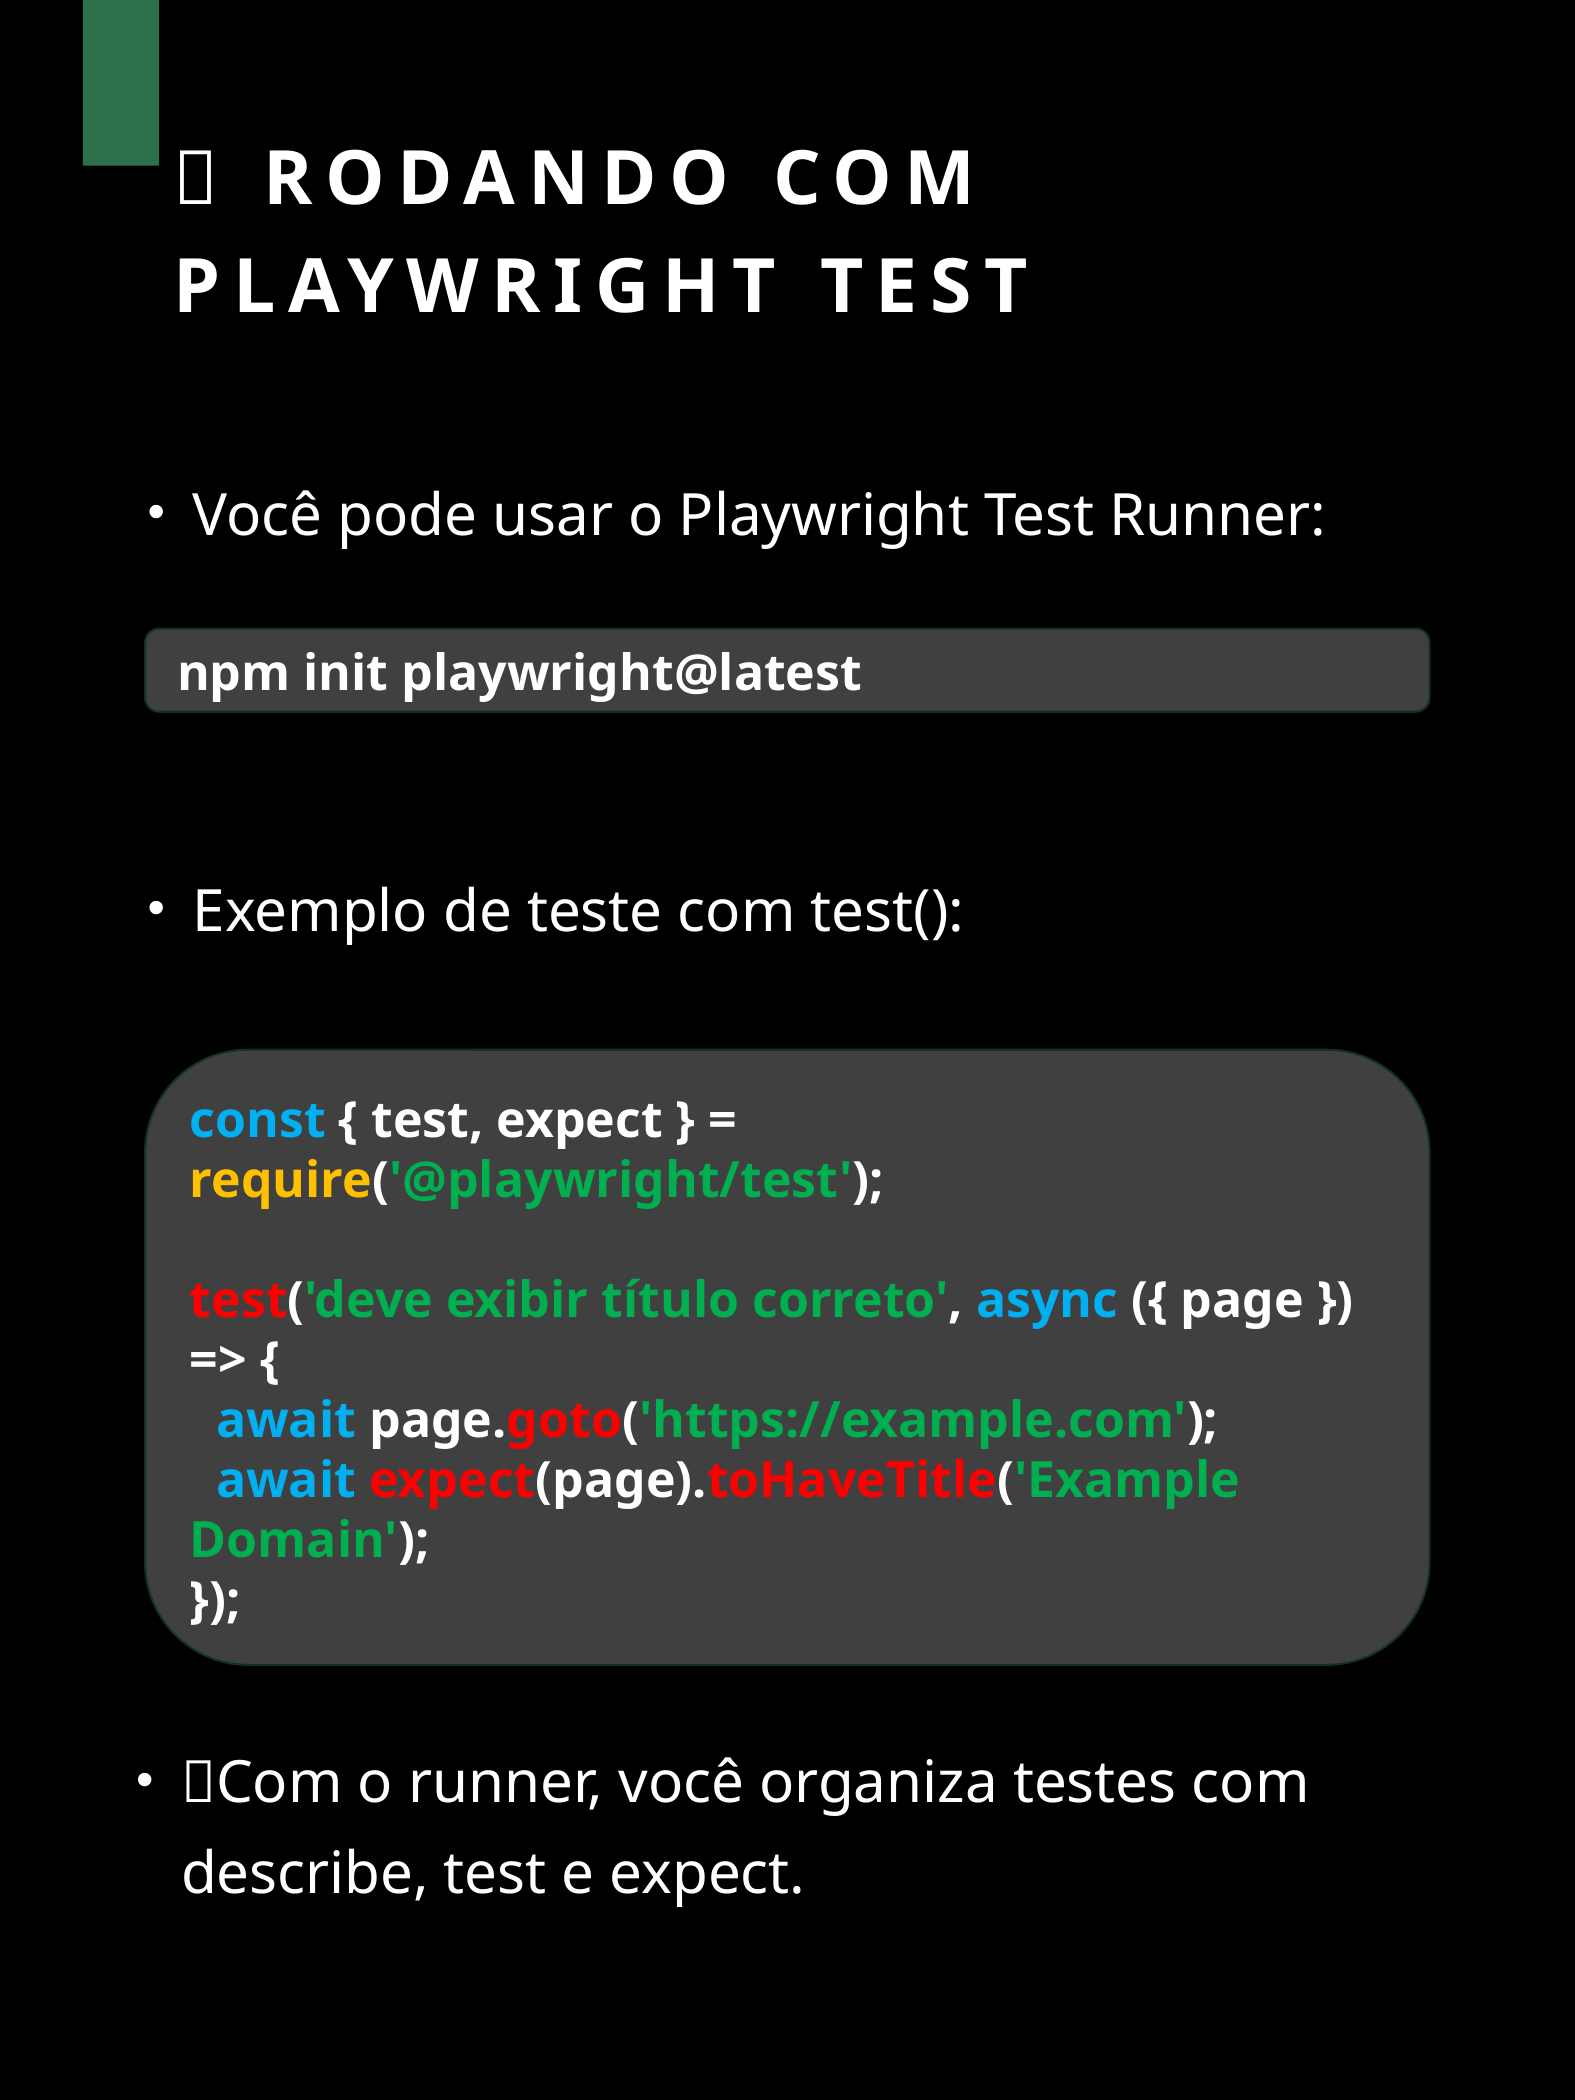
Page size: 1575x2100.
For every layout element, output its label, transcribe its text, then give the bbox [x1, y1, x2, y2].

text_box npm init playwright@latest [144, 627, 1431, 713]
title ✅ Rodando com Playwright Test [158, 170, 1572, 336]
text_box [82, 0, 160, 167]
text_box const { test, expect } = require('@playwright/test'); test('deve exibir título correto', async ({ page }) => { await page.goto('https://example.com'); await expect(page).toHaveTitle('Example Domain'); }); [144, 1048, 1431, 1666]
text_box 🧠Com o runner, você organiza testes com describe, test e expect. [121, 1715, 1434, 1929]
list Você pode usar o Playwright Test Runner: [132, 448, 1443, 552]
text_box Exemplo de teste com test(): [132, 844, 1443, 949]
